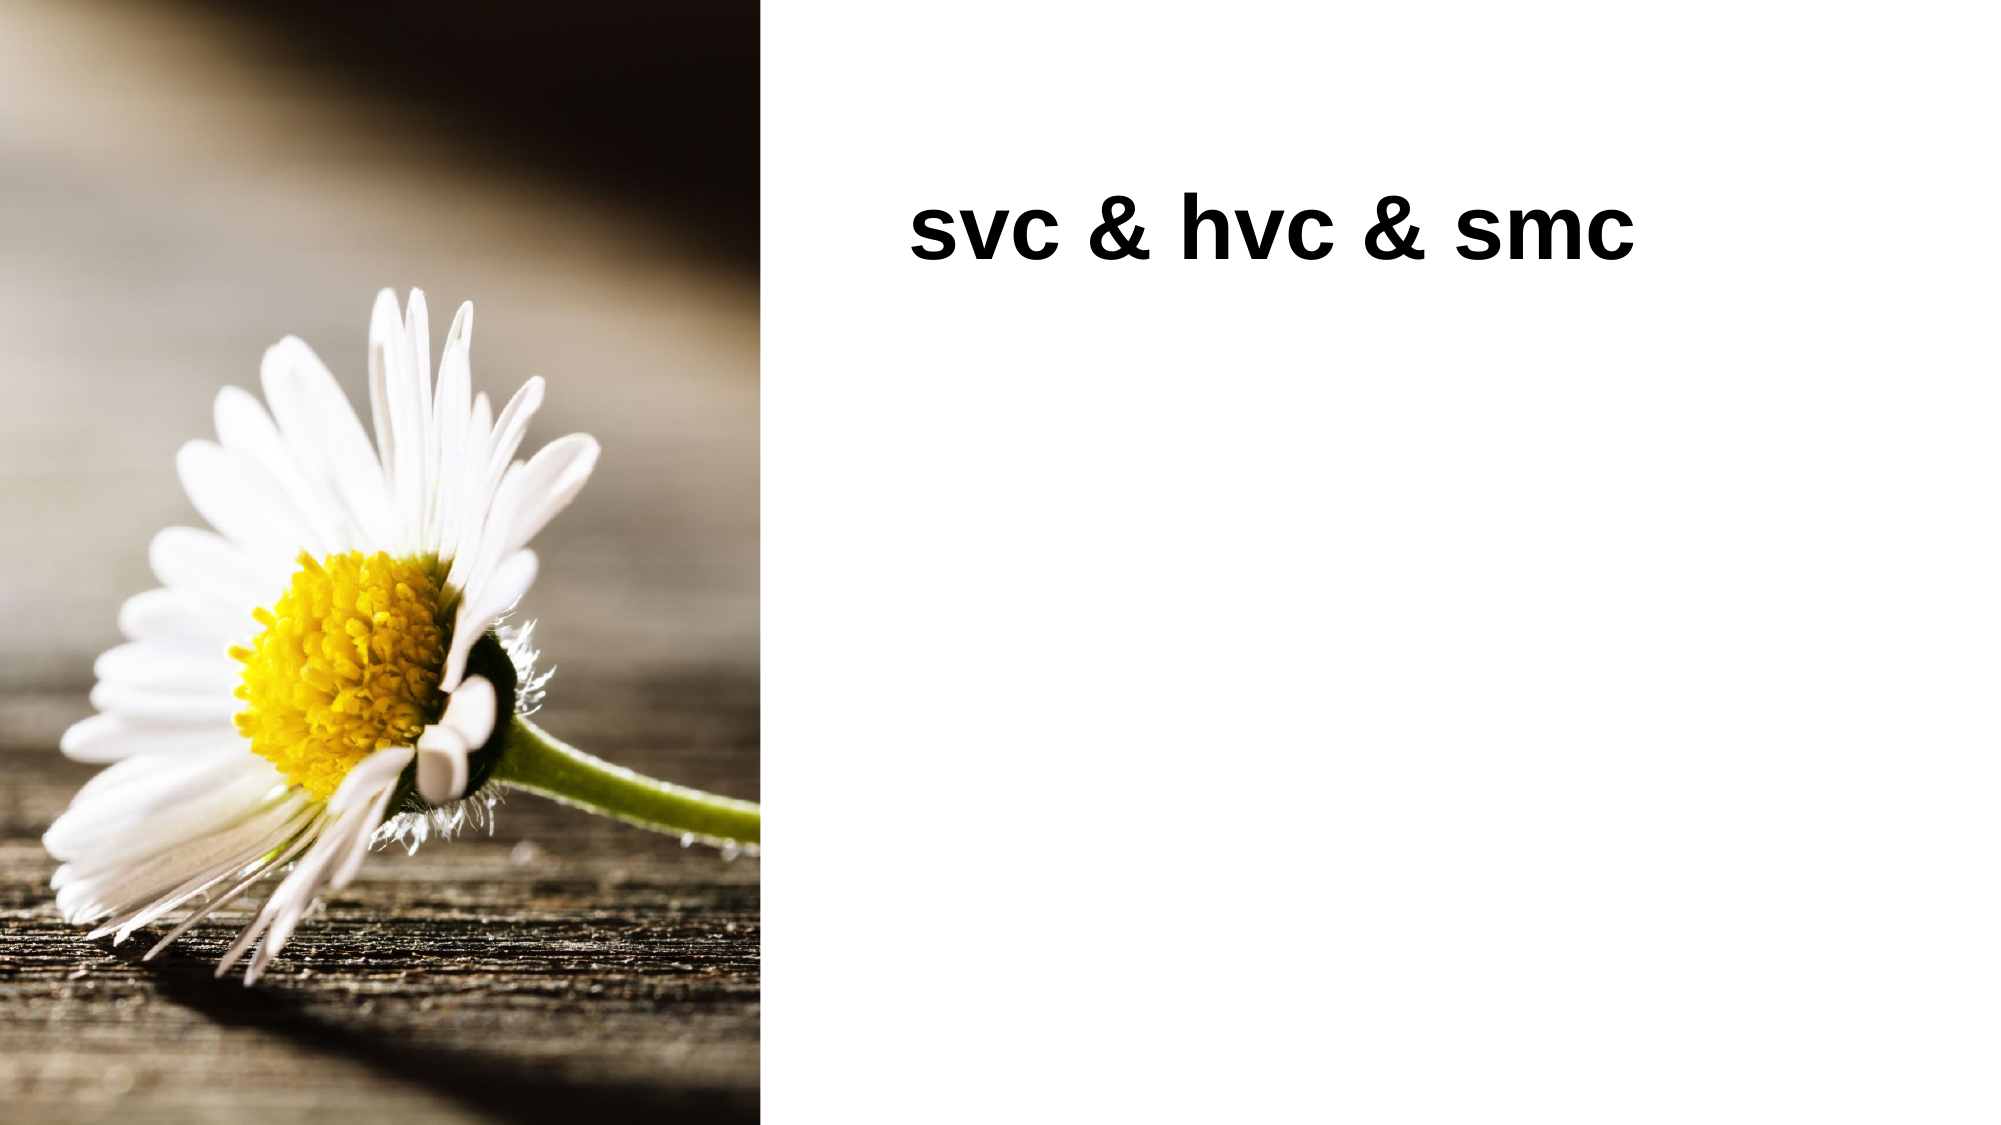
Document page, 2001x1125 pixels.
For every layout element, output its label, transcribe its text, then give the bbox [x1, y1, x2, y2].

picture [0, 0, 761, 1125]
text_box svc & hvc & smc [893, 172, 1719, 327]
